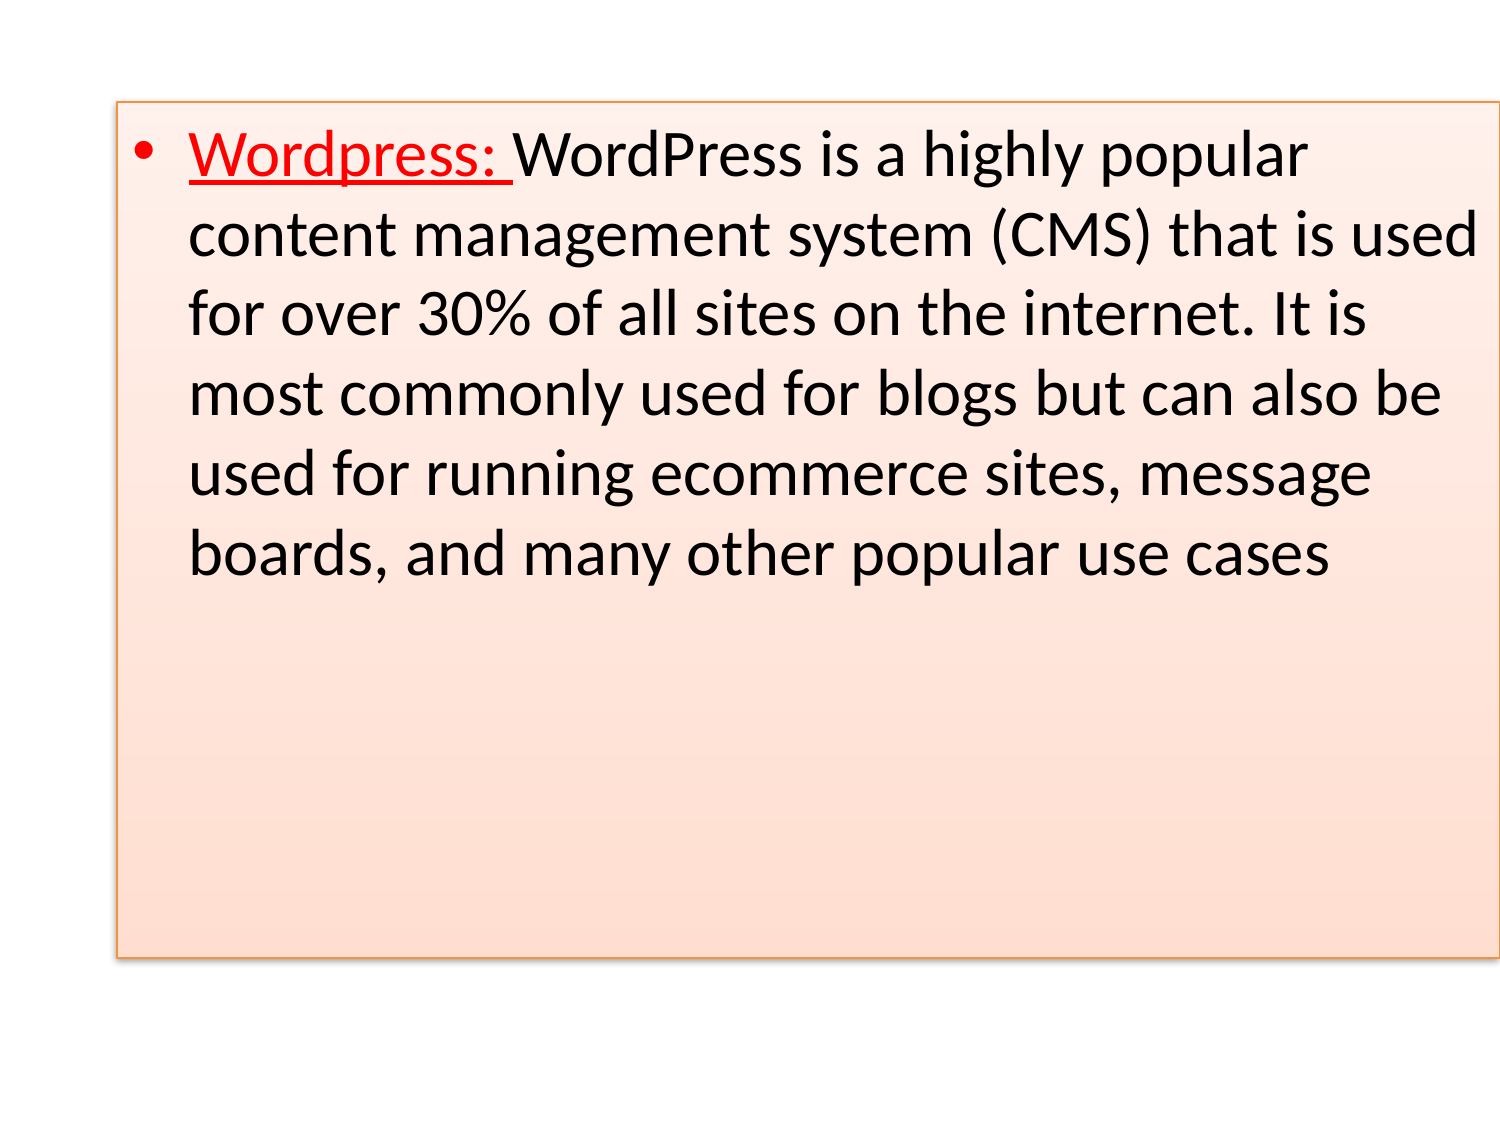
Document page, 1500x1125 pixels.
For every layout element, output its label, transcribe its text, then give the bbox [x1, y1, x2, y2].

subtitle Wordpress: WordPress is a highly popular content management system (CMS) that is used for over 30% of all sites on the internet. It is most commonly used for blogs but can also be used for running ecommerce sites, message boards, and many other popular use cases [116, 101, 1500, 959]
